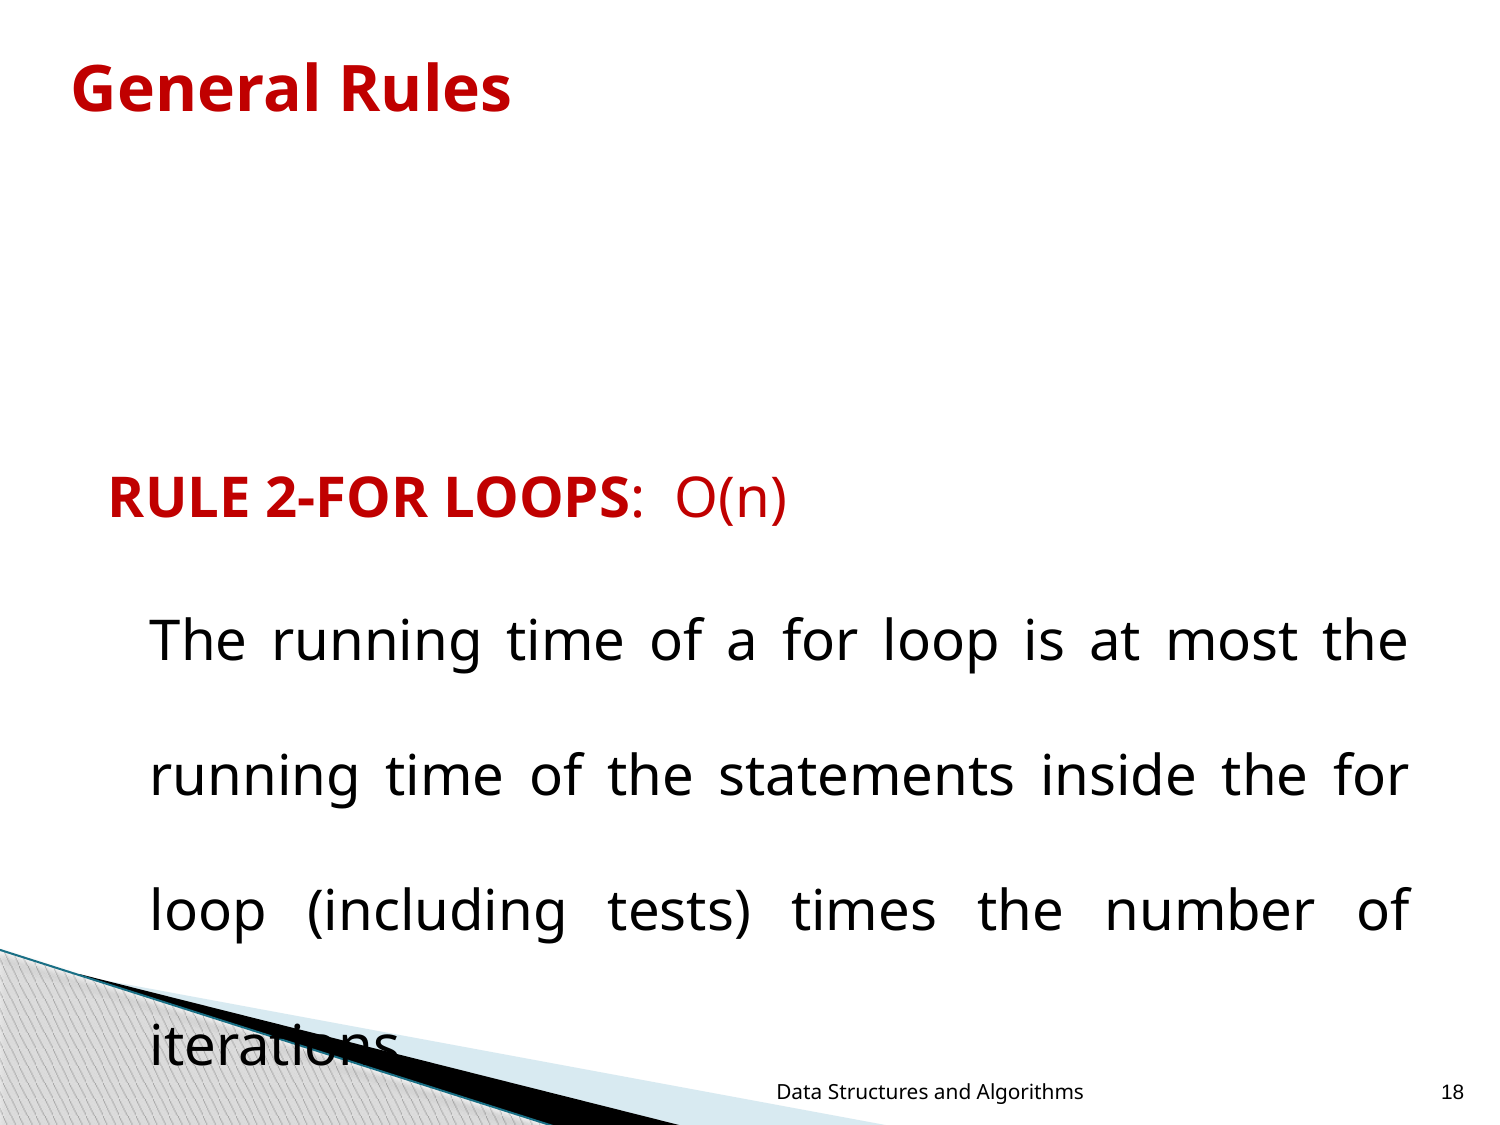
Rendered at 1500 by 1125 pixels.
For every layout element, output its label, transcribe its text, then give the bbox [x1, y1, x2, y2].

slide_number 18 [1418, 1051, 1479, 1112]
title General Rules [55, 39, 1406, 188]
footer Data Structures and Algorithms [718, 1051, 1105, 1112]
list RULE 2-FOR LOOPS: O(n) The running time of a for loop is at most the running time of the statements inside the for loop (including tests) times the number of iterations. [74, 242, 1426, 986]
